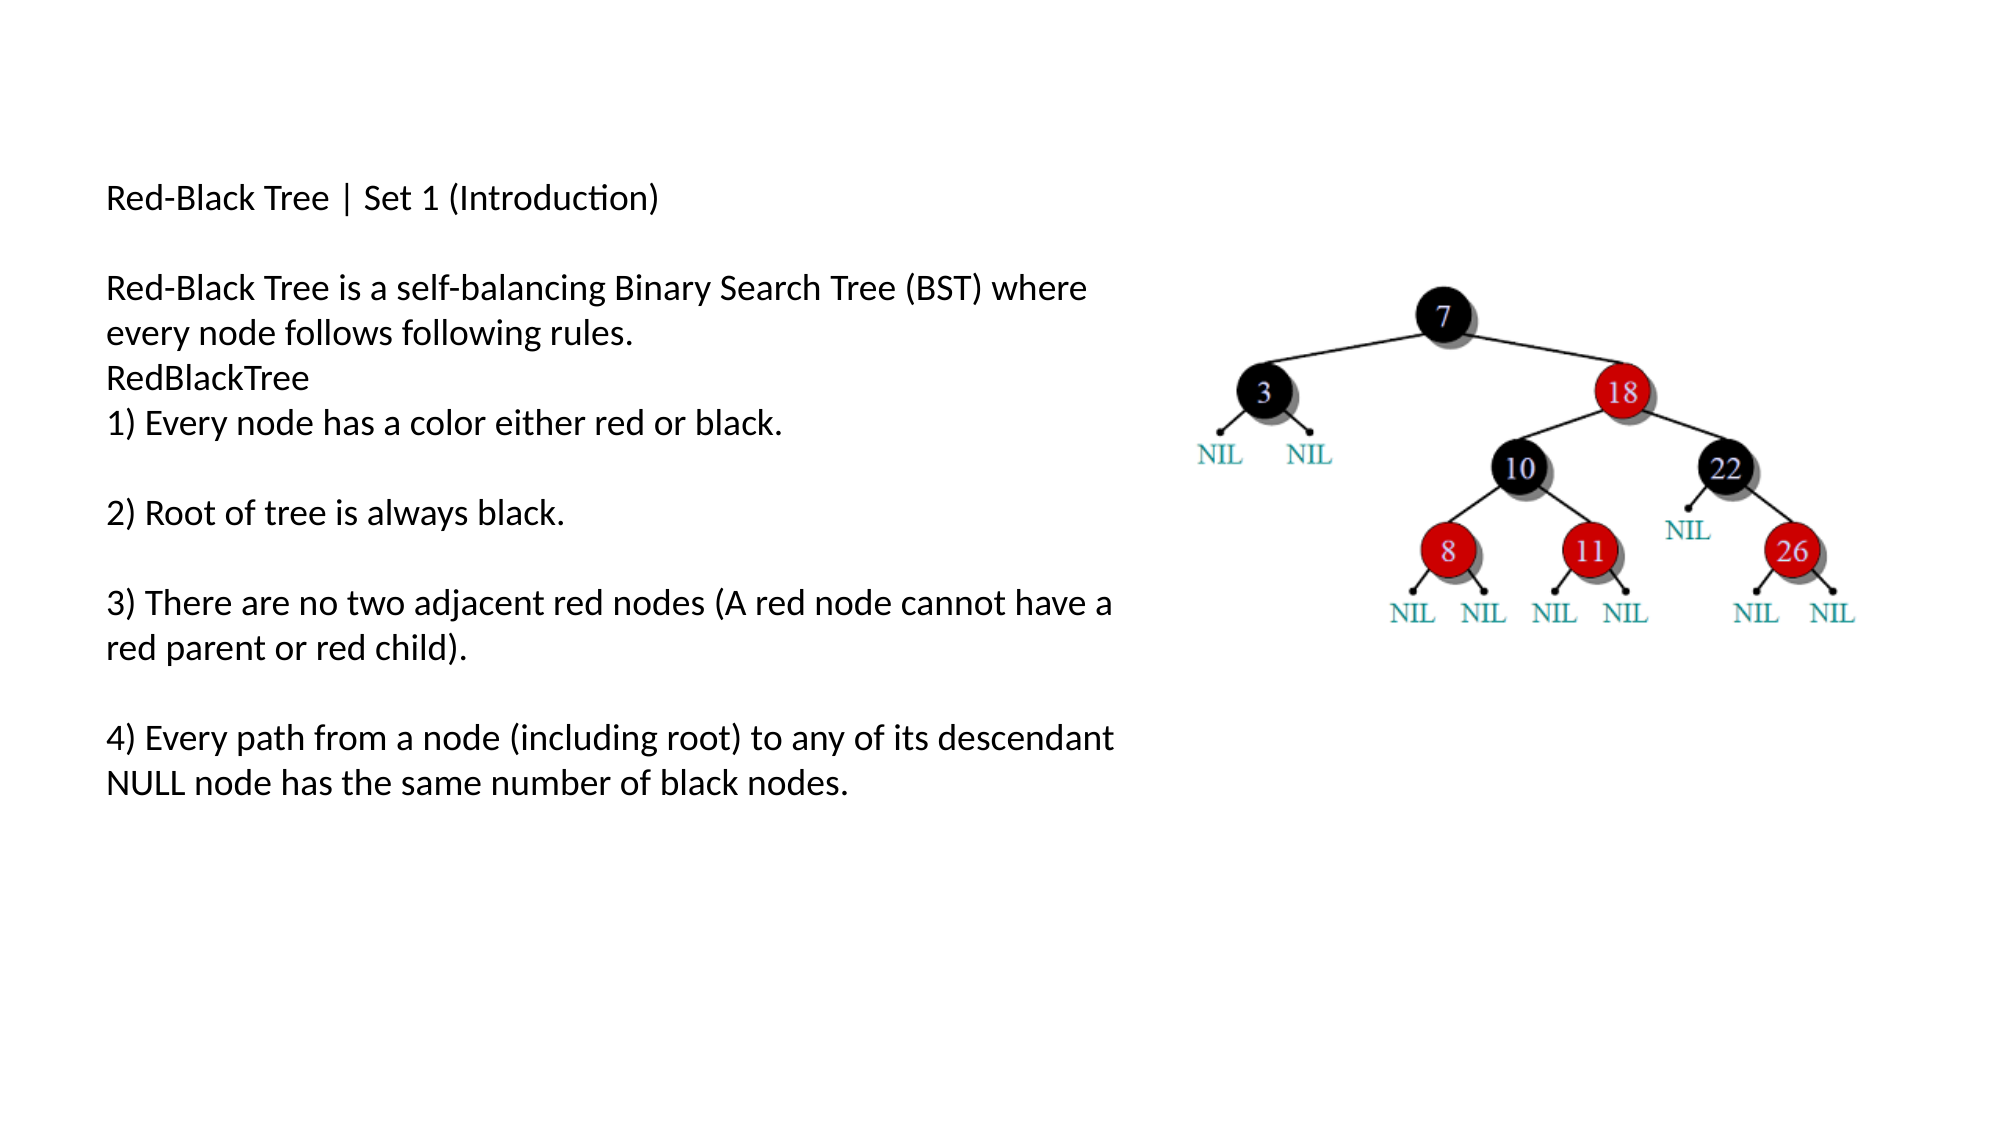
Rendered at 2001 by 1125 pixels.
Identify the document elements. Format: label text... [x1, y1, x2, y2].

text_box Red-Black Tree | Set 1 (Introduction) Red-Black Tree is a self-balancing Binary Search Tree (BST) where every node follows following rules. RedBlackTree 1) Every node has a color either red or black. 2) Root of tree is always black. 3) There are no two adjacent red nodes (A red node cannot have a red parent or red child). 4) Every path from a node (including root) to any of its descendant NULL node has the same number of black nodes. [91, 120, 1147, 856]
picture [1193, 284, 1860, 629]
